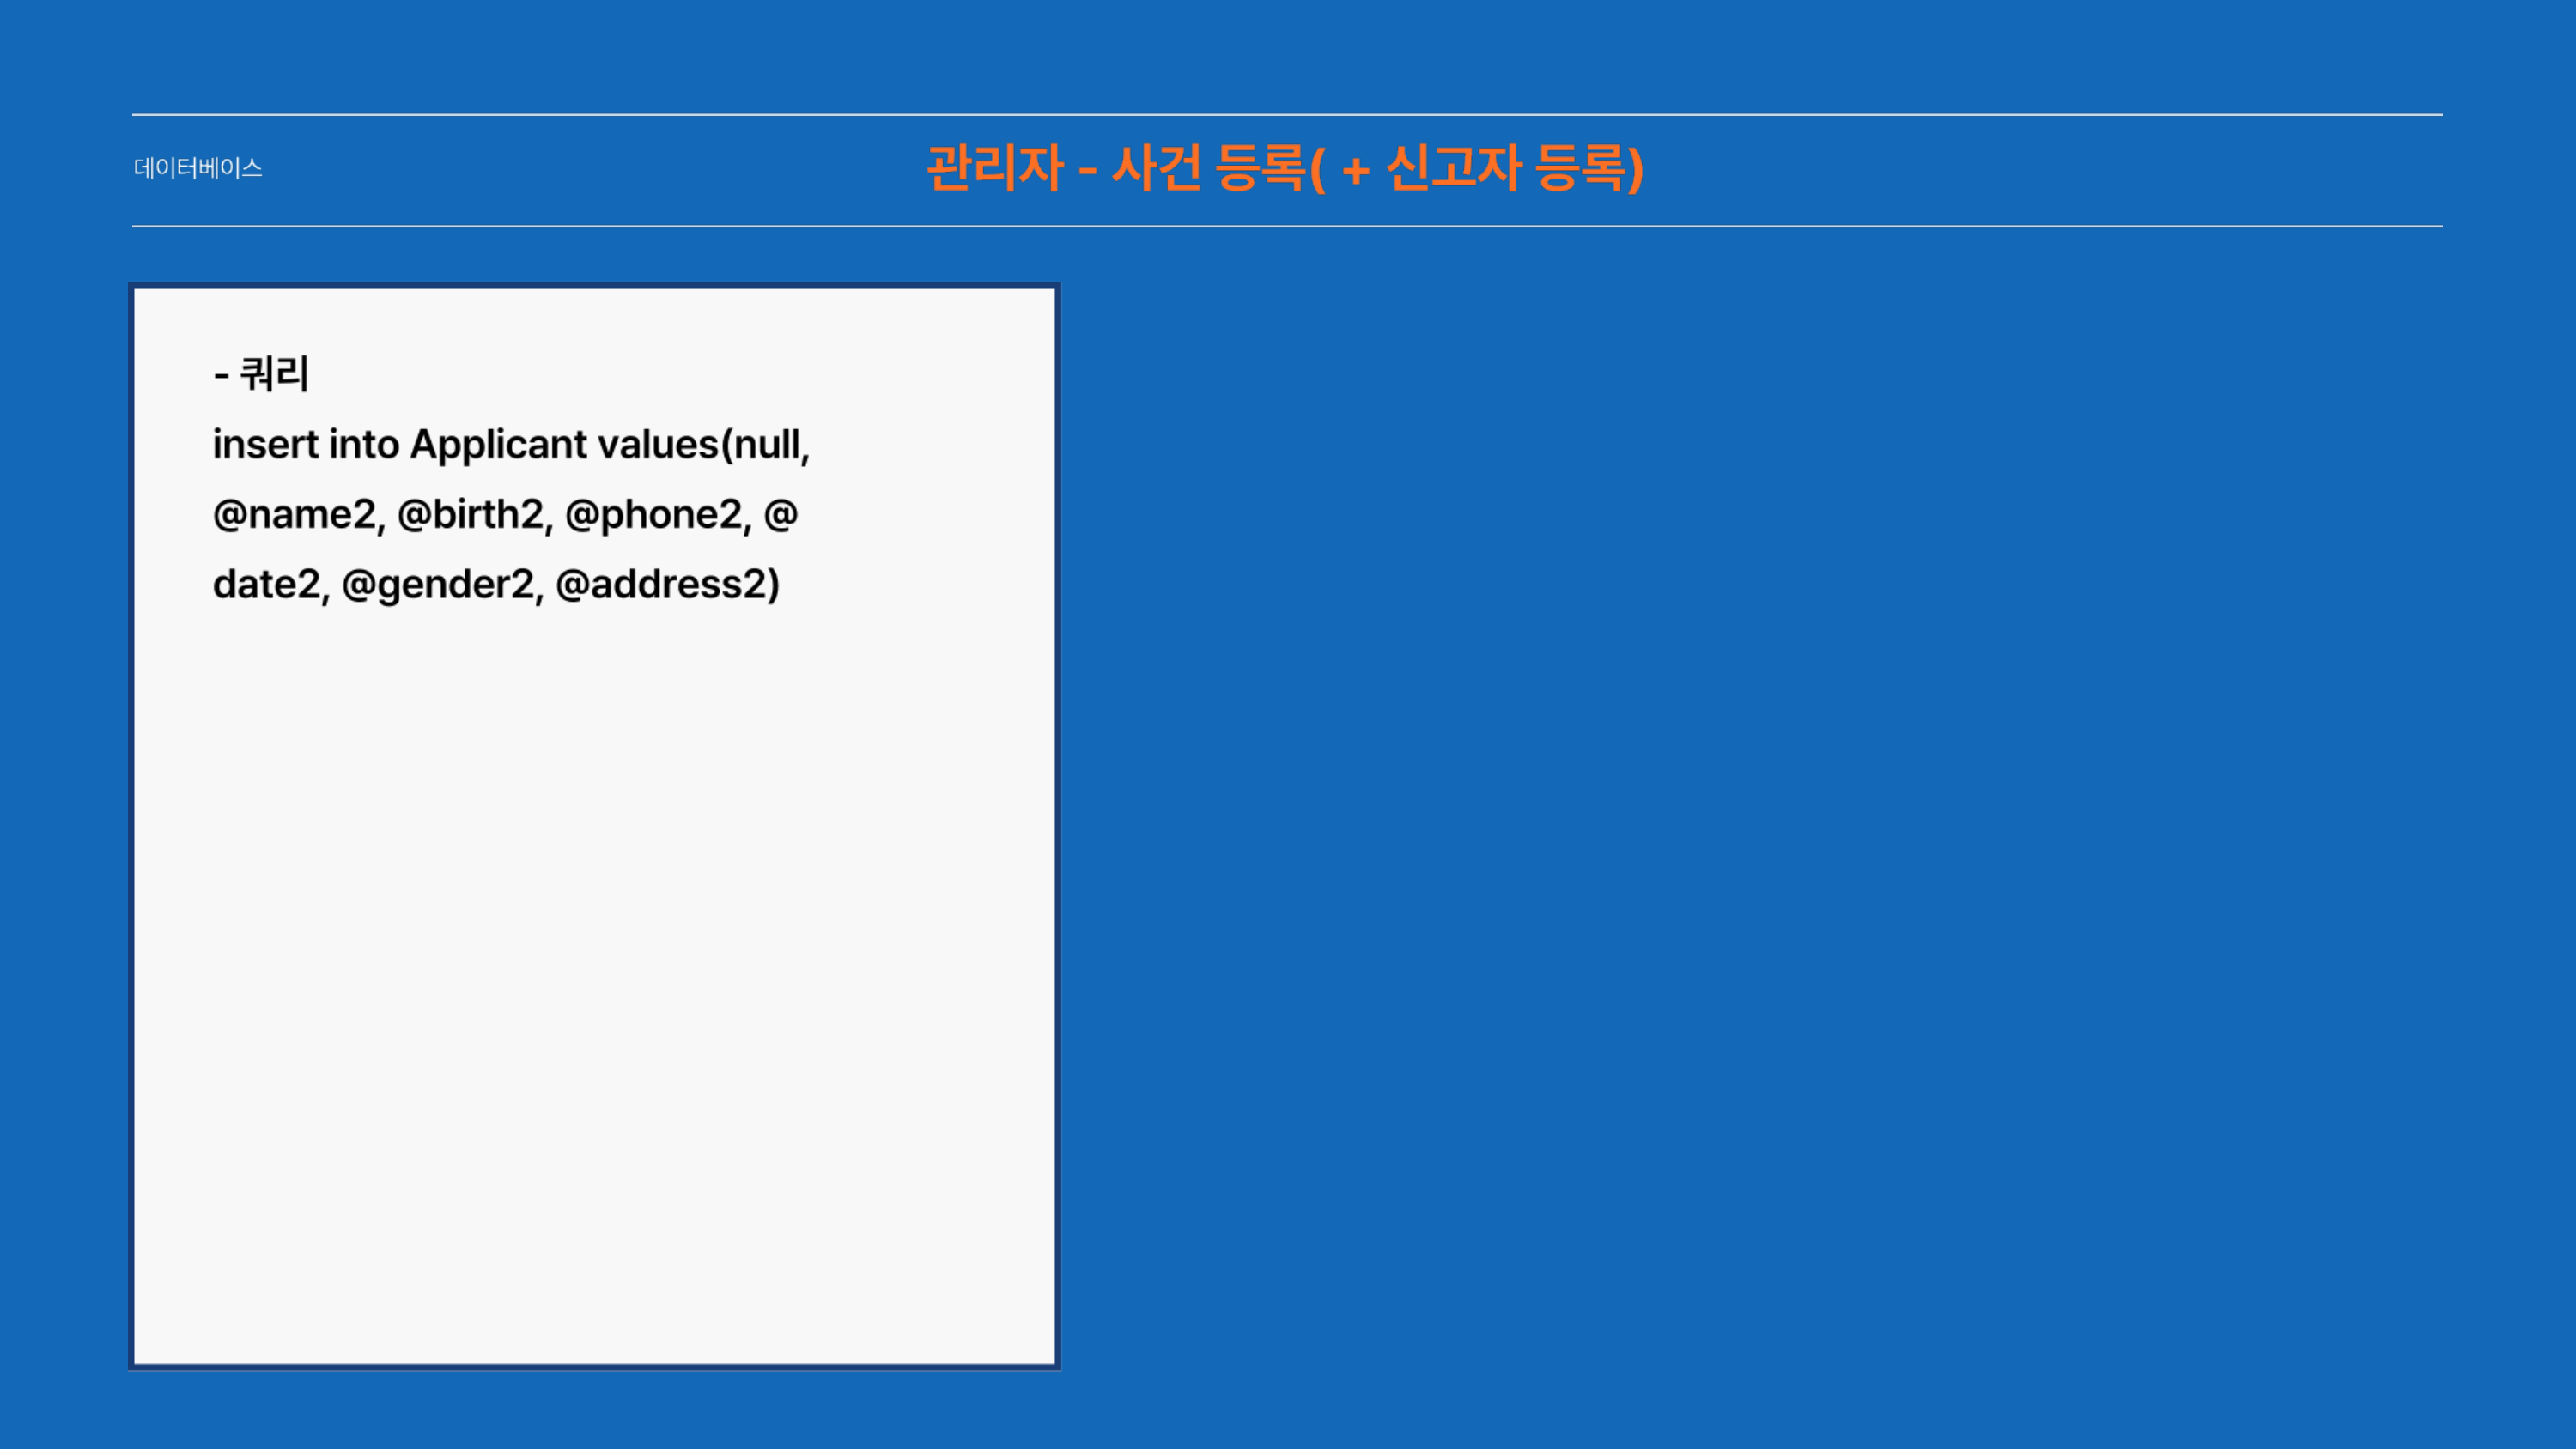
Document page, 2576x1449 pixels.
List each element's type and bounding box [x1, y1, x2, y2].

text_box [132, 222, 2444, 232]
picture [801, 122, 1673, 222]
text_box [132, 111, 2444, 120]
picture [206, 340, 830, 634]
text_box [128, 282, 1063, 1372]
picture [130, 147, 276, 198]
